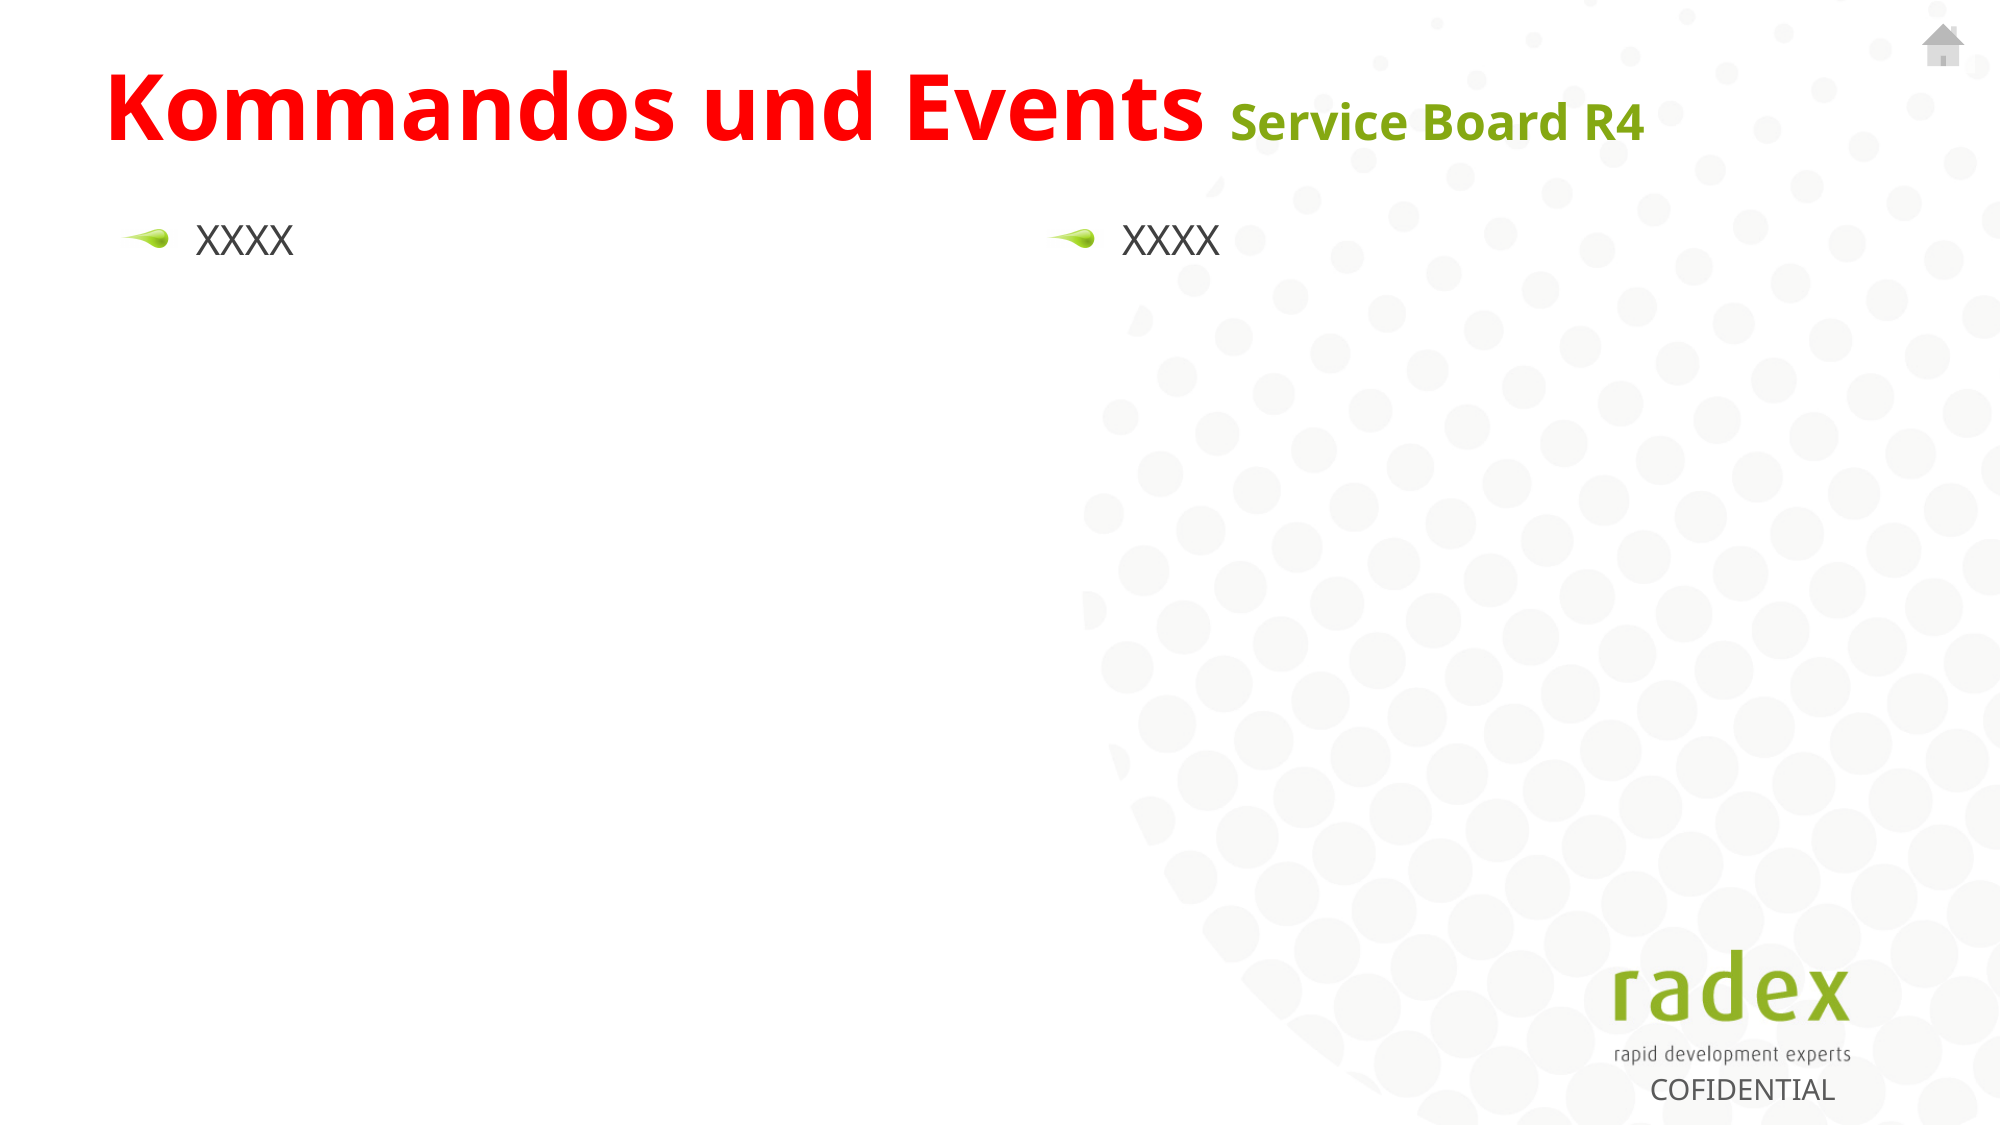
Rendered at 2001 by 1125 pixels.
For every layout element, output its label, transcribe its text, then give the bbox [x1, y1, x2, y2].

picture [120, 229, 178, 248]
list XXXX [1014, 206, 1919, 1056]
list XXXX [88, 206, 993, 1056]
title Kommandos und Events Service Board R4 [88, 44, 1919, 164]
picture [1046, 229, 1104, 248]
